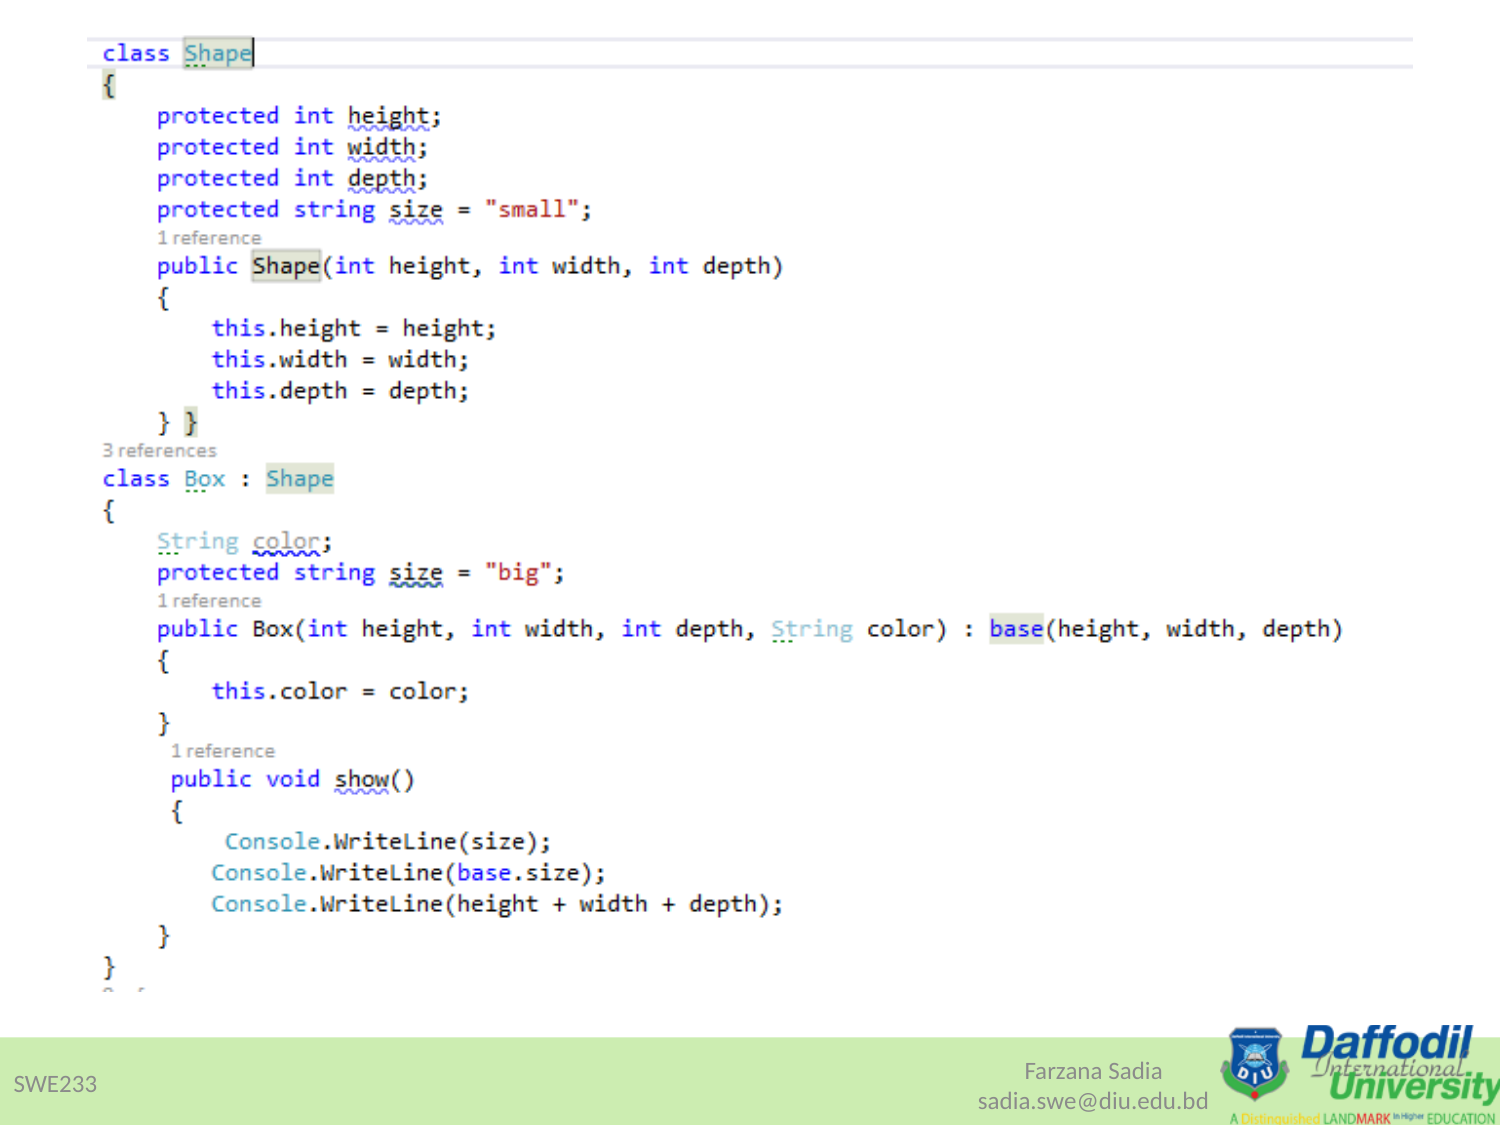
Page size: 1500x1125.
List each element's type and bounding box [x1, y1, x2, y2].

picture [87, 34, 1413, 992]
picture [1220, 1025, 1500, 1125]
